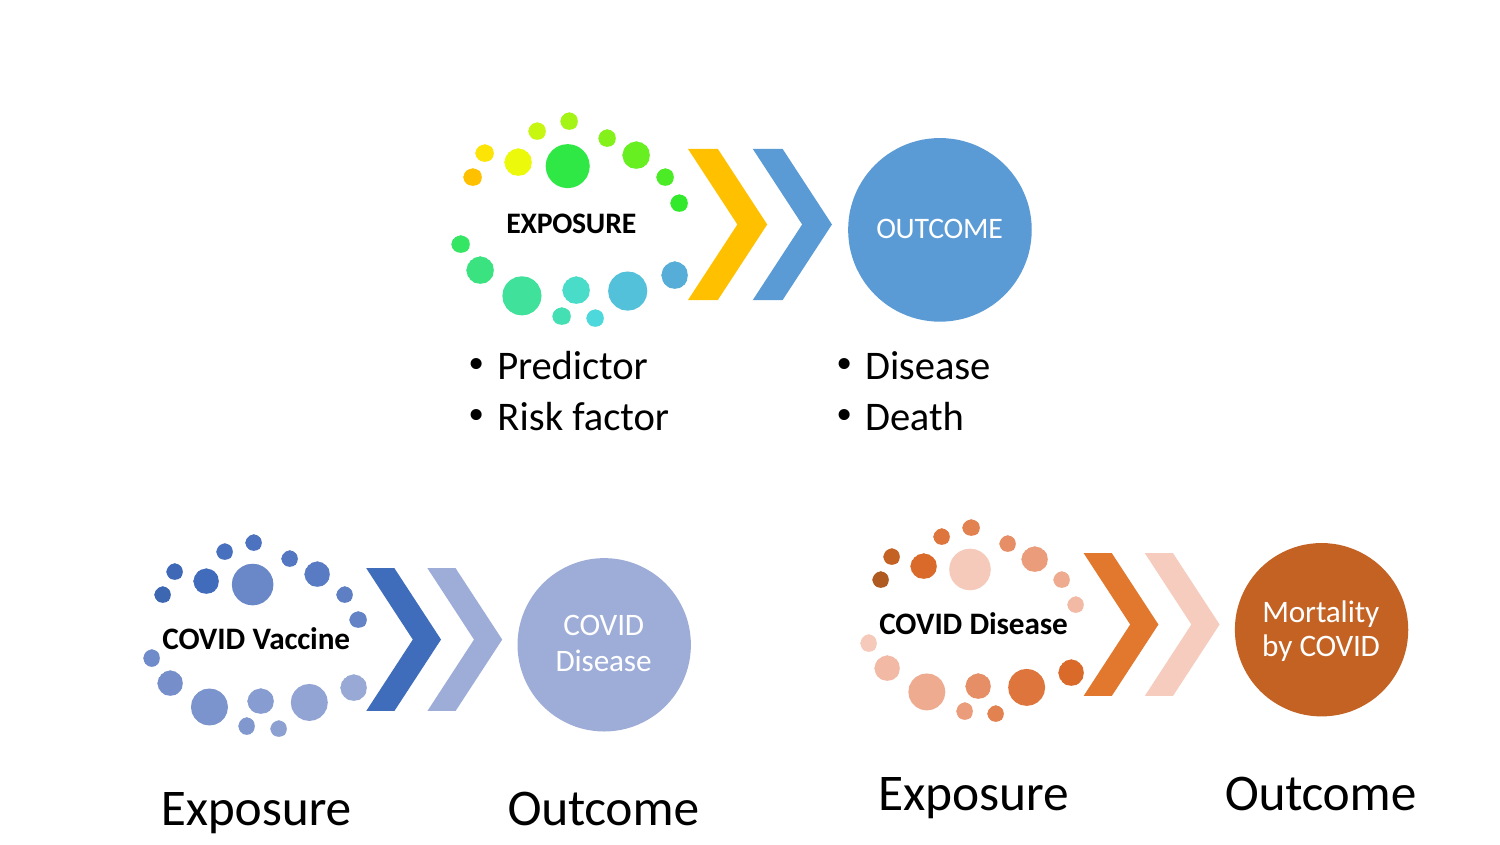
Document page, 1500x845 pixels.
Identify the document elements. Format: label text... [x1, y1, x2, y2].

picture [335, 586, 340, 603]
picture [622, 141, 650, 169]
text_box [955, 668, 1046, 722]
picture [655, 167, 660, 186]
picture [463, 167, 482, 186]
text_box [1057, 552, 1220, 697]
picture [281, 549, 299, 567]
text_box [502, 276, 542, 316]
picture [910, 553, 933, 579]
text_box Predictor Risk factor [467, 333, 671, 439]
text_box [528, 122, 591, 189]
text_box [848, 138, 1032, 322]
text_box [340, 567, 503, 712]
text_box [451, 235, 494, 285]
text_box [860, 634, 901, 682]
picture [154, 586, 172, 603]
text_box COVID Vaccine [160, 617, 335, 656]
picture [504, 148, 528, 177]
text_box COVID Disease [877, 602, 1052, 641]
picture [598, 129, 616, 148]
picture [1053, 571, 1057, 588]
text_box Mortality by COVID [1260, 589, 1383, 663]
picture [871, 571, 889, 588]
picture [475, 143, 494, 162]
picture [559, 112, 578, 131]
text_box [517, 558, 691, 732]
text_box COVID Disease [554, 604, 655, 678]
picture [304, 561, 331, 588]
picture [883, 548, 900, 566]
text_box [215, 543, 274, 606]
text_box Disease Death [835, 333, 993, 439]
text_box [552, 271, 648, 328]
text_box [143, 649, 183, 697]
text_box Outcome [1223, 756, 1420, 821]
text_box Outcome [505, 772, 703, 836]
text_box EXPOSURE [504, 202, 640, 240]
picture [998, 534, 1016, 552]
text_box Exposure [876, 756, 1072, 821]
text_box OUTCOME [874, 207, 1006, 245]
text_box [908, 673, 946, 711]
picture [193, 568, 215, 594]
picture [245, 533, 262, 551]
picture [962, 518, 980, 527]
text_box [190, 688, 228, 726]
text_box Exposure [159, 772, 355, 836]
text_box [238, 683, 329, 737]
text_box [933, 527, 992, 591]
picture [165, 563, 183, 581]
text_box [660, 148, 833, 301]
picture [1021, 546, 1048, 573]
text_box [1234, 543, 1409, 717]
